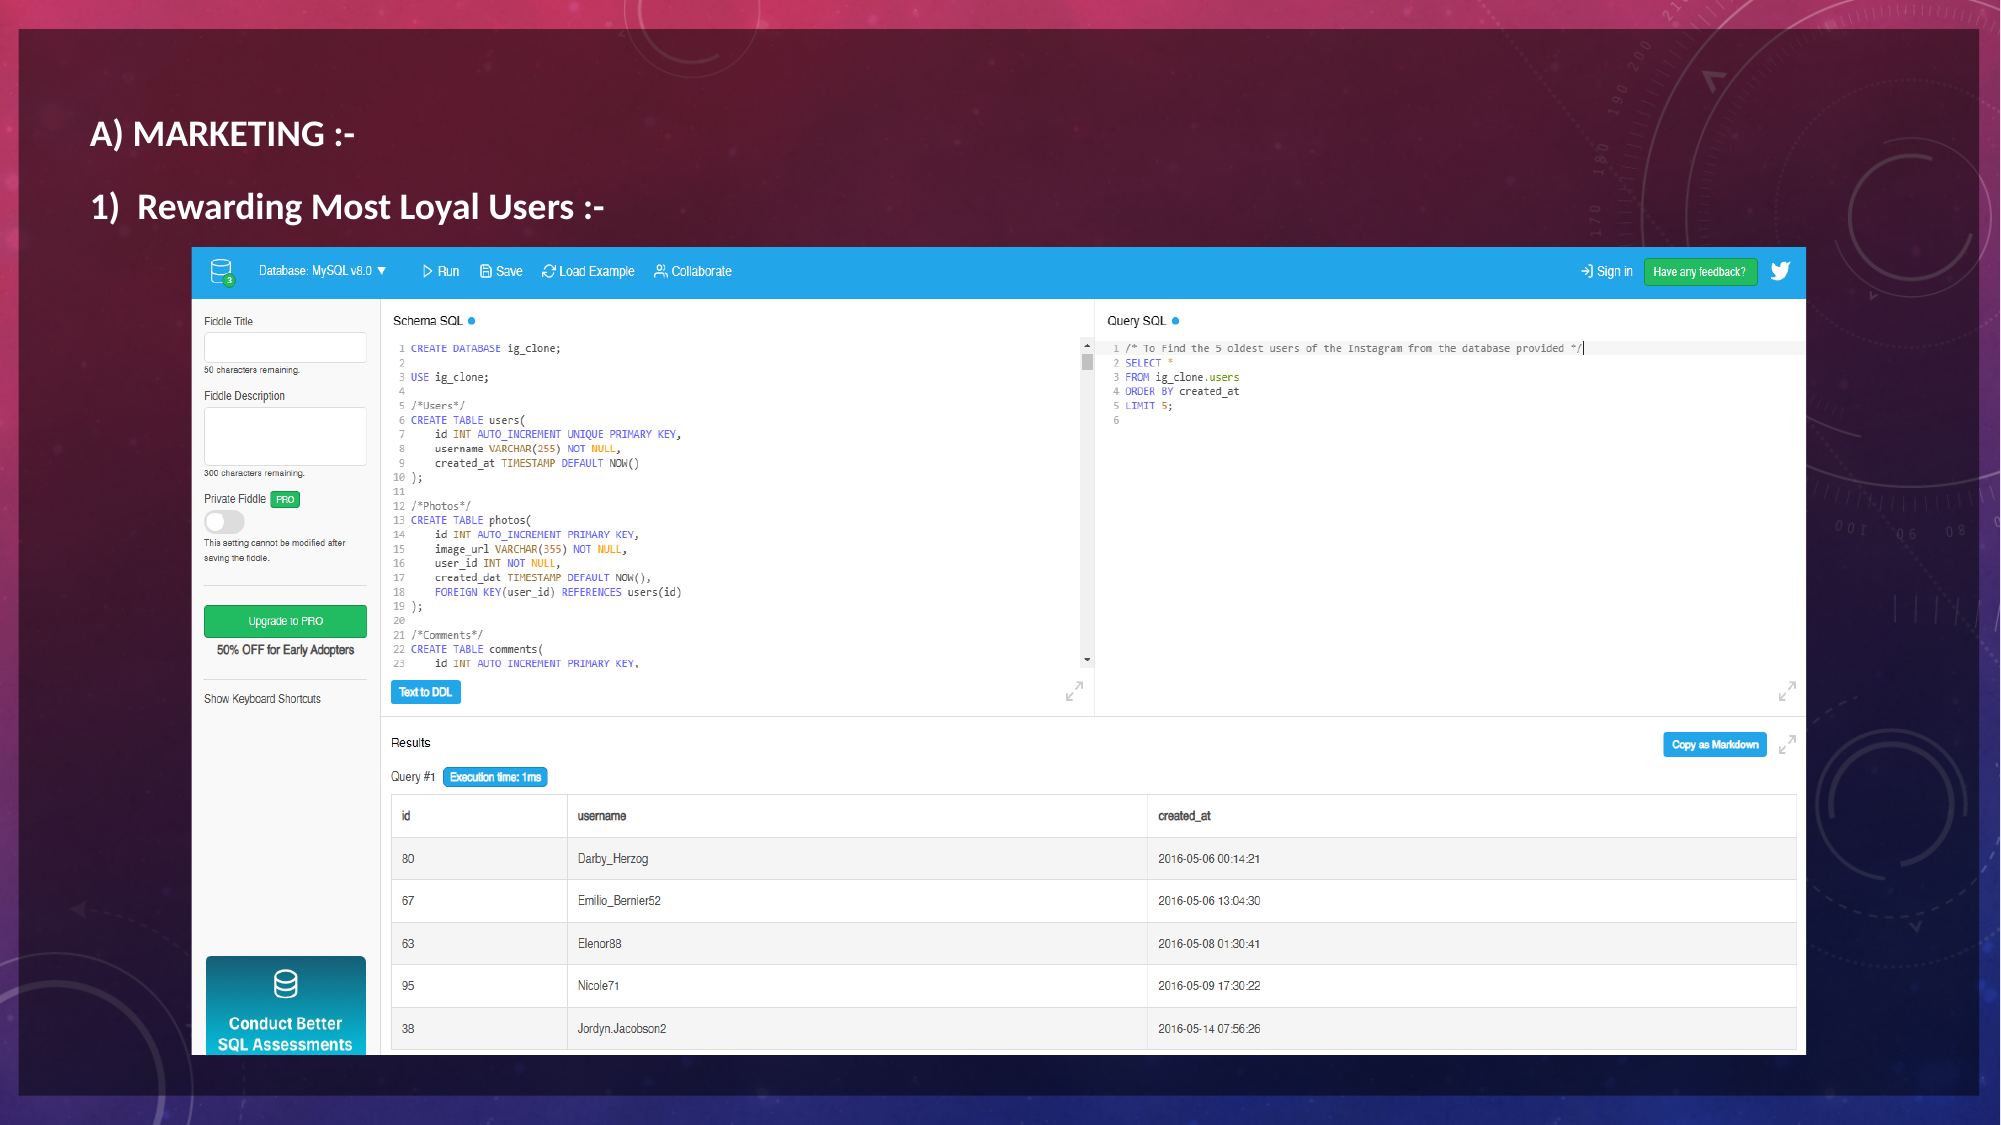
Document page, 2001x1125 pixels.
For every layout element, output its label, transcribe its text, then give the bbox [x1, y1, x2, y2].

text_box 1) Rewarding Most Loyal Users :- [75, 174, 655, 235]
text_box A) MARKETING :- [74, 102, 375, 162]
text_box [18, 29, 1980, 1096]
picture [0, 0, 2001, 1125]
